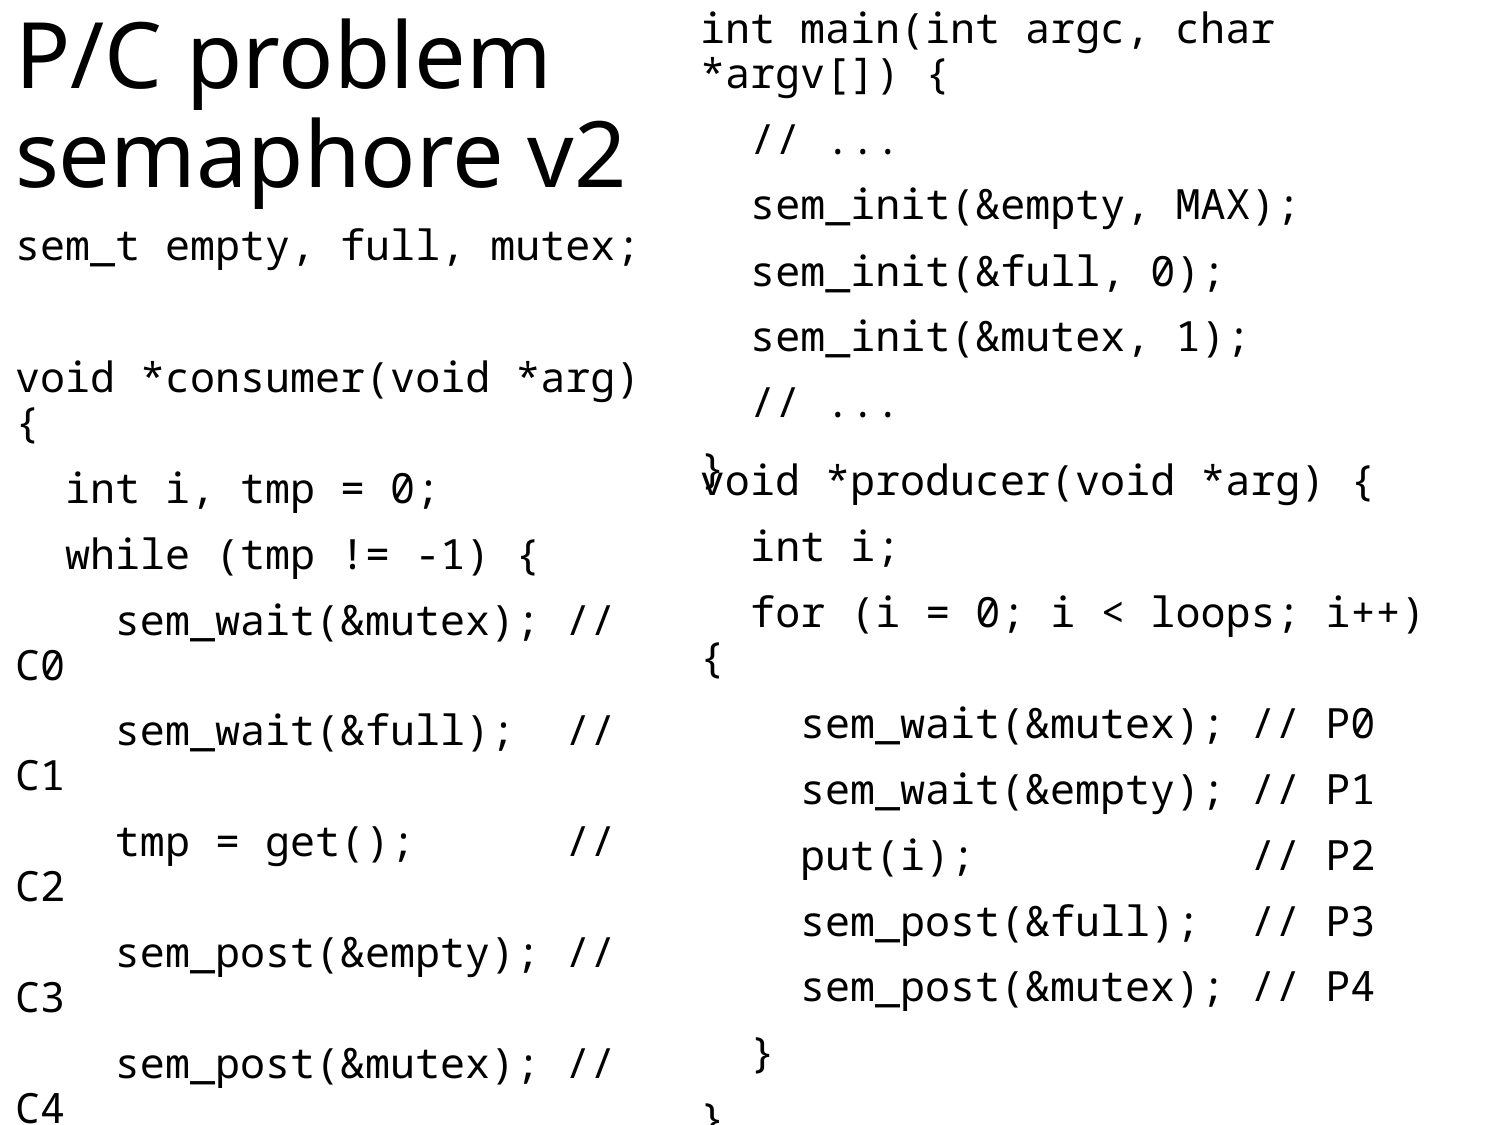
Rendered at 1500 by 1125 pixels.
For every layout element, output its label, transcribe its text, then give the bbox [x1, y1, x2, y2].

text_box void *producer(void *arg) { int i; for (i = 0; i < loops; i++) { sem_wait(&mutex); // P0 sem_wait(&empty); // P1 put(i); // P2 sem_post(&full); // P3 sem_post(&mutex); // P4 } } [685, 496, 1476, 1125]
text_box sem_t empty, full, mutex; void *consumer(void *arg) { int i, tmp = 0; while (tmp != -1) { sem_wait(&mutex); // C0 sem_wait(&full); // C1 tmp = get(); // C2 sem_post(&empty); // C3 sem_post(&mutex); // C4 printf("%d\n", tmp); } } [0, 217, 684, 830]
title P/C problem semaphore v2 [0, 0, 685, 218]
text_box int main(int argc, char *argv[]) { // ... sem_init(&empty, MAX); sem_init(&full, 0); sem_init(&mutex, 1); // ... } [685, 0, 1500, 496]
